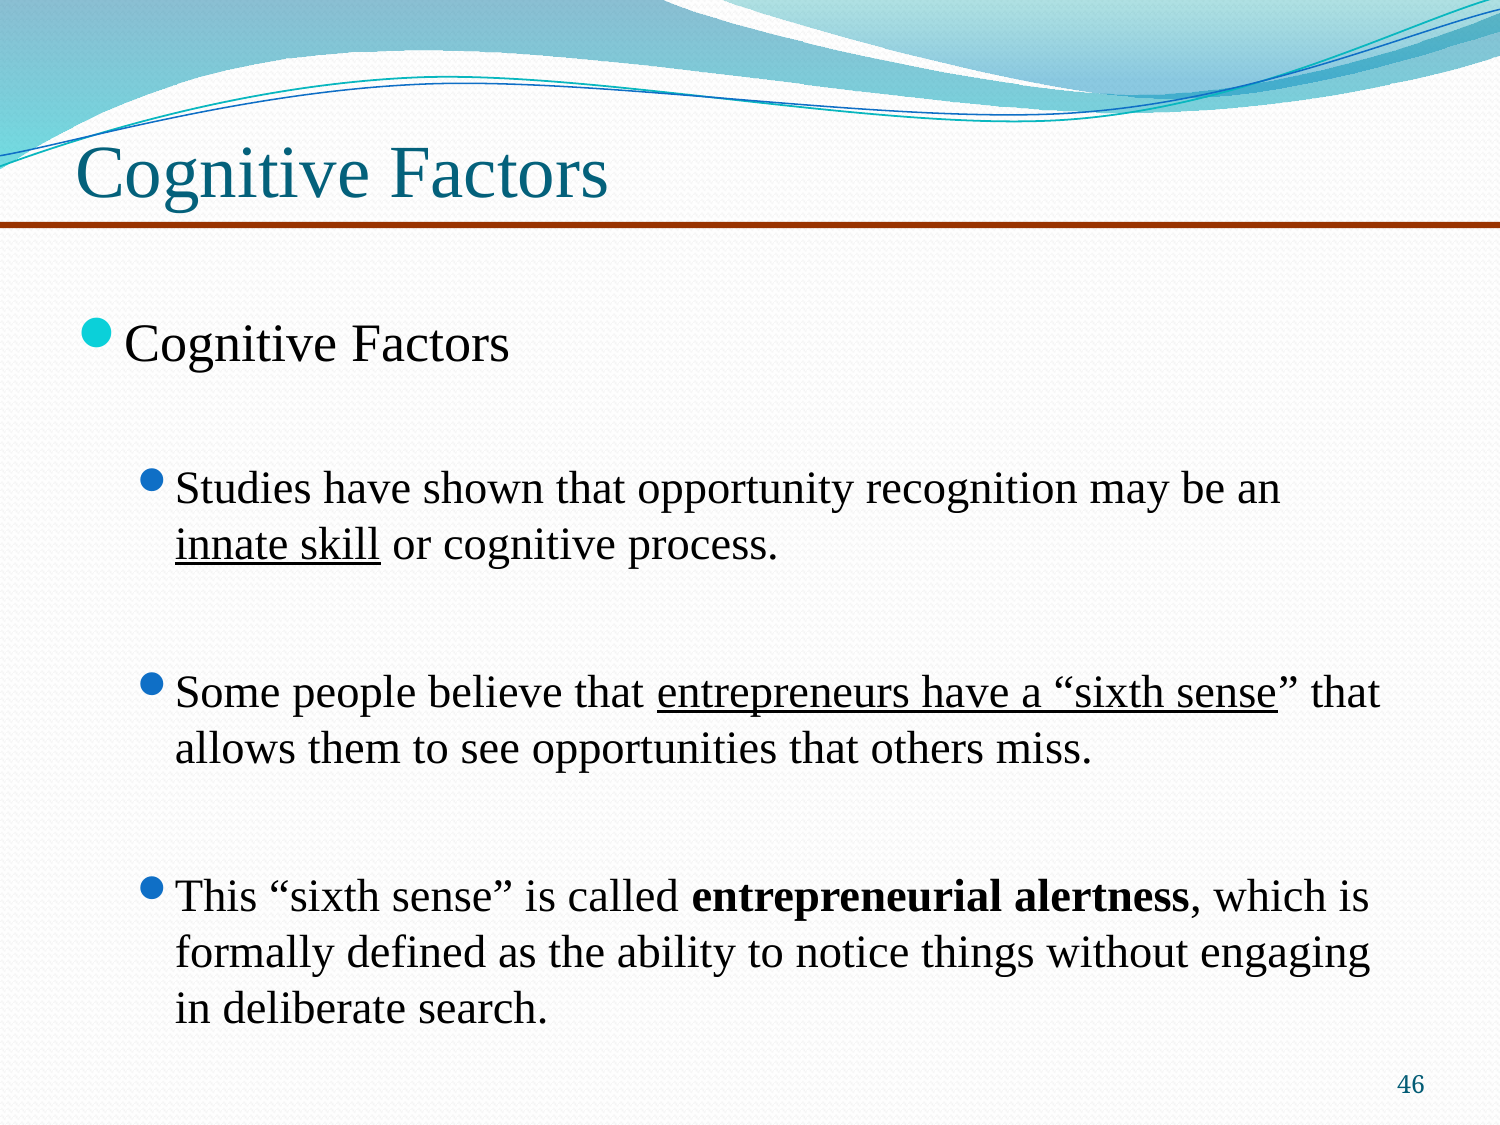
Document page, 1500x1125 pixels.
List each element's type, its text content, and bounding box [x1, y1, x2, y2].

slide_number 46 [1299, 1042, 1425, 1103]
list Cognitive Factors Studies have shown that opportunity recognition may be an innate skill or cognitive process. Some people believe that entrepreneurs have a “sixth sense” that allows them to see opportunities that others miss. This “sixth sense” is called entrepreneurial alertness, which is formally defined as the ability to notice things without engaging in deliberate search. [62, 299, 1413, 1043]
title Cognitive Factors [75, 24, 1425, 213]
